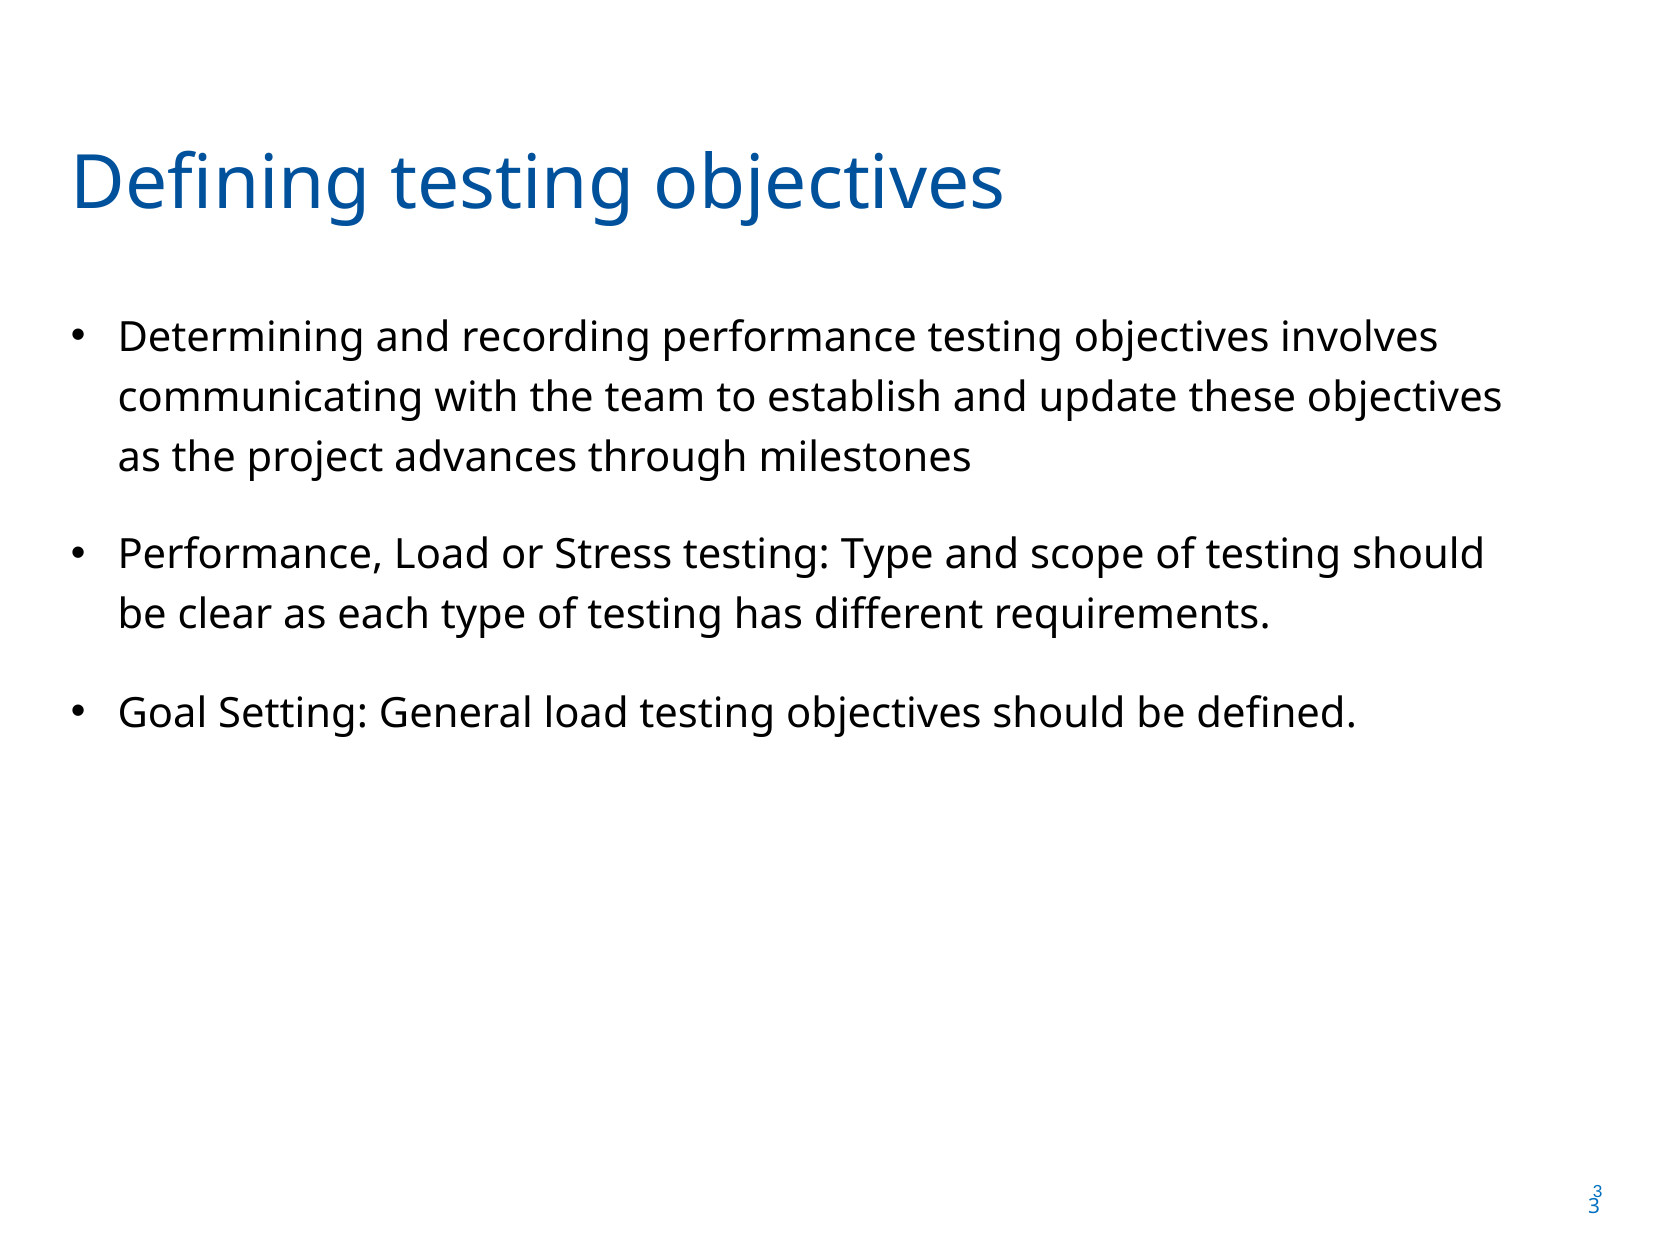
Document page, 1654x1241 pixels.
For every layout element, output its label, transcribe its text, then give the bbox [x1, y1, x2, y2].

text_box Defining testing objectives [56, 22, 1294, 232]
text_box Determining and recording performance testing objectives involves communicating with the team to establish and update these objectives as the project advances through milestones Performance, Load or Stress testing: Type and scope of testing should be clear as each type of testing has different requirements. Goal Setting: General load testing objectives should be defined. [56, 291, 1558, 909]
